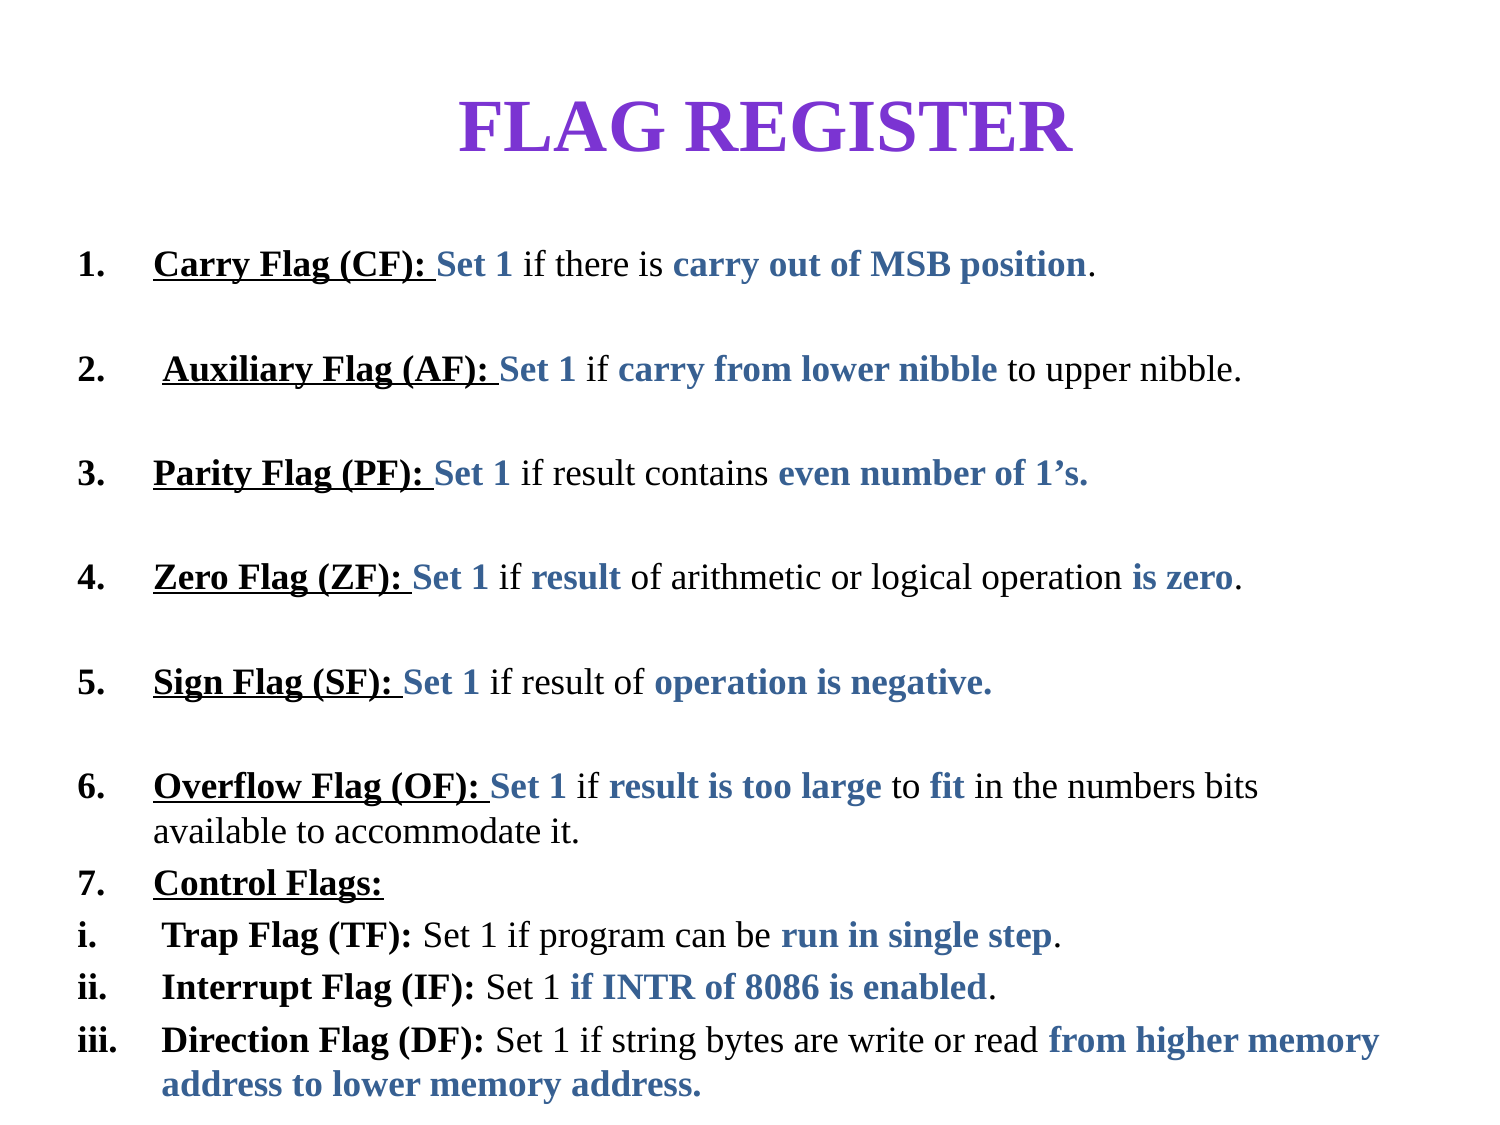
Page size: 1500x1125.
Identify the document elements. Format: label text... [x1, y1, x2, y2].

title Flag Register [99, 75, 1450, 168]
list Carry Flag (CF): Set 1 if there is carry out of MSB position. Auxiliary Flag (AF): Set 1 if carry from lower nibble to upper nibble. Parity Flag (PF): Set 1 if result contains even number of 1’s. Zero Flag (ZF): Set 1 if result of arithmetic or logical operation is zero. Sign Flag (SF): Set 1 if result of operation is negative. Overflow Flag (OF): Set 1 if result is too large to fit in the numbers bits available to accommodate it. Control Flags: Trap Flag (TF): Set 1 if program can be run in single step. Interrupt Flag (IF): Set 1 if INTR of 8086 is enabled. Direction Flag (DF): Set 1 if string bytes are write or read from higher memory address to lower memory address. [62, 231, 1413, 1125]
